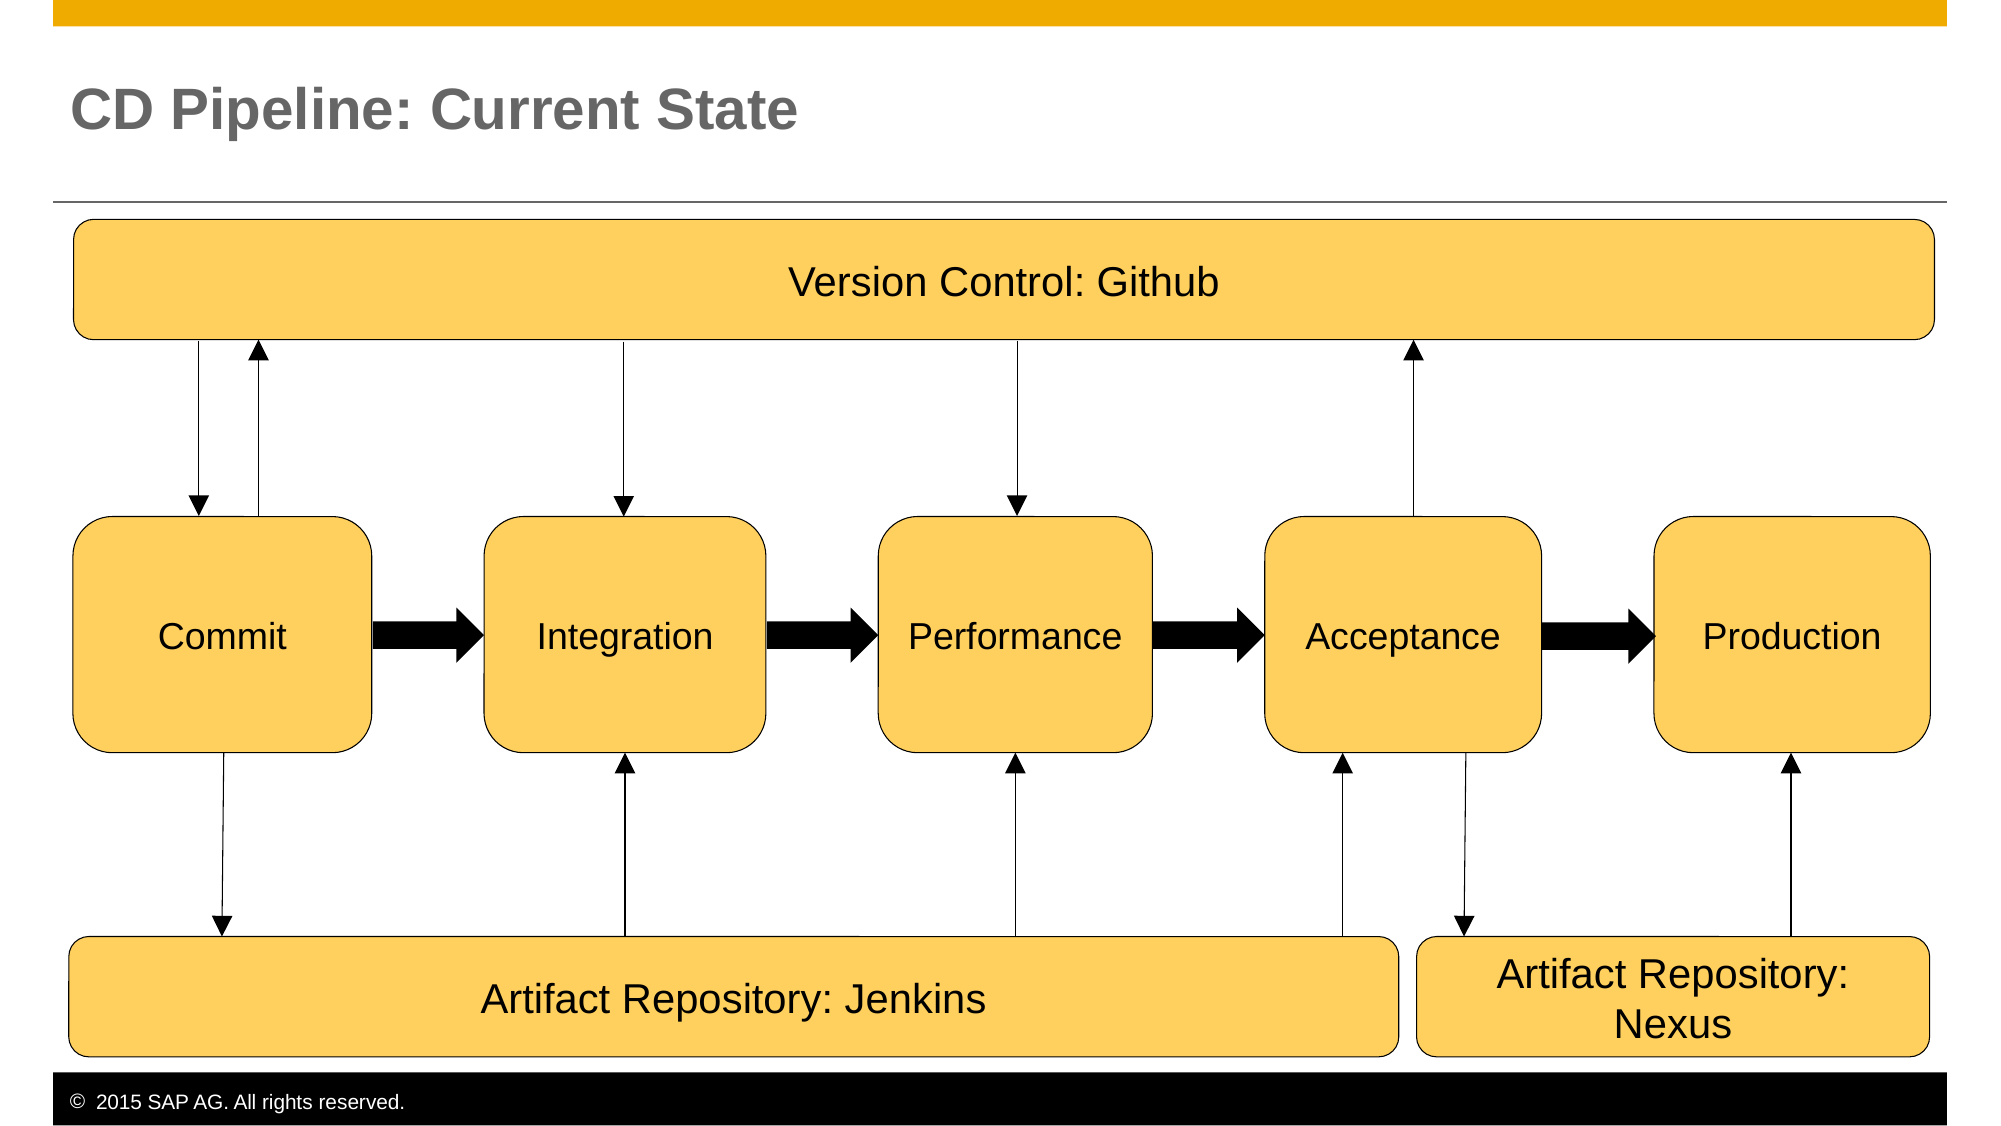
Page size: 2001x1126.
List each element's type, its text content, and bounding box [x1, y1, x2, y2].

text_box [766, 607, 879, 663]
text_box Acceptance [1264, 516, 1542, 753]
text_box Version Control: Github [73, 219, 1935, 340]
title CD Pipeline: Current State [70, 53, 1930, 159]
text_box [221, 752, 225, 937]
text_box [1463, 752, 1467, 937]
text_box Commit [72, 516, 372, 753]
text_box Production [1653, 516, 1931, 753]
text_box [1152, 607, 1265, 663]
text_box Integration [484, 516, 766, 753]
text_box [372, 607, 485, 663]
text_box Performance [878, 516, 1153, 753]
text_box [1541, 608, 1656, 664]
text_box Artifact Repository: Jenkins [68, 936, 1399, 1057]
text_box Artifact Repository: Nexus [1416, 936, 1930, 1057]
